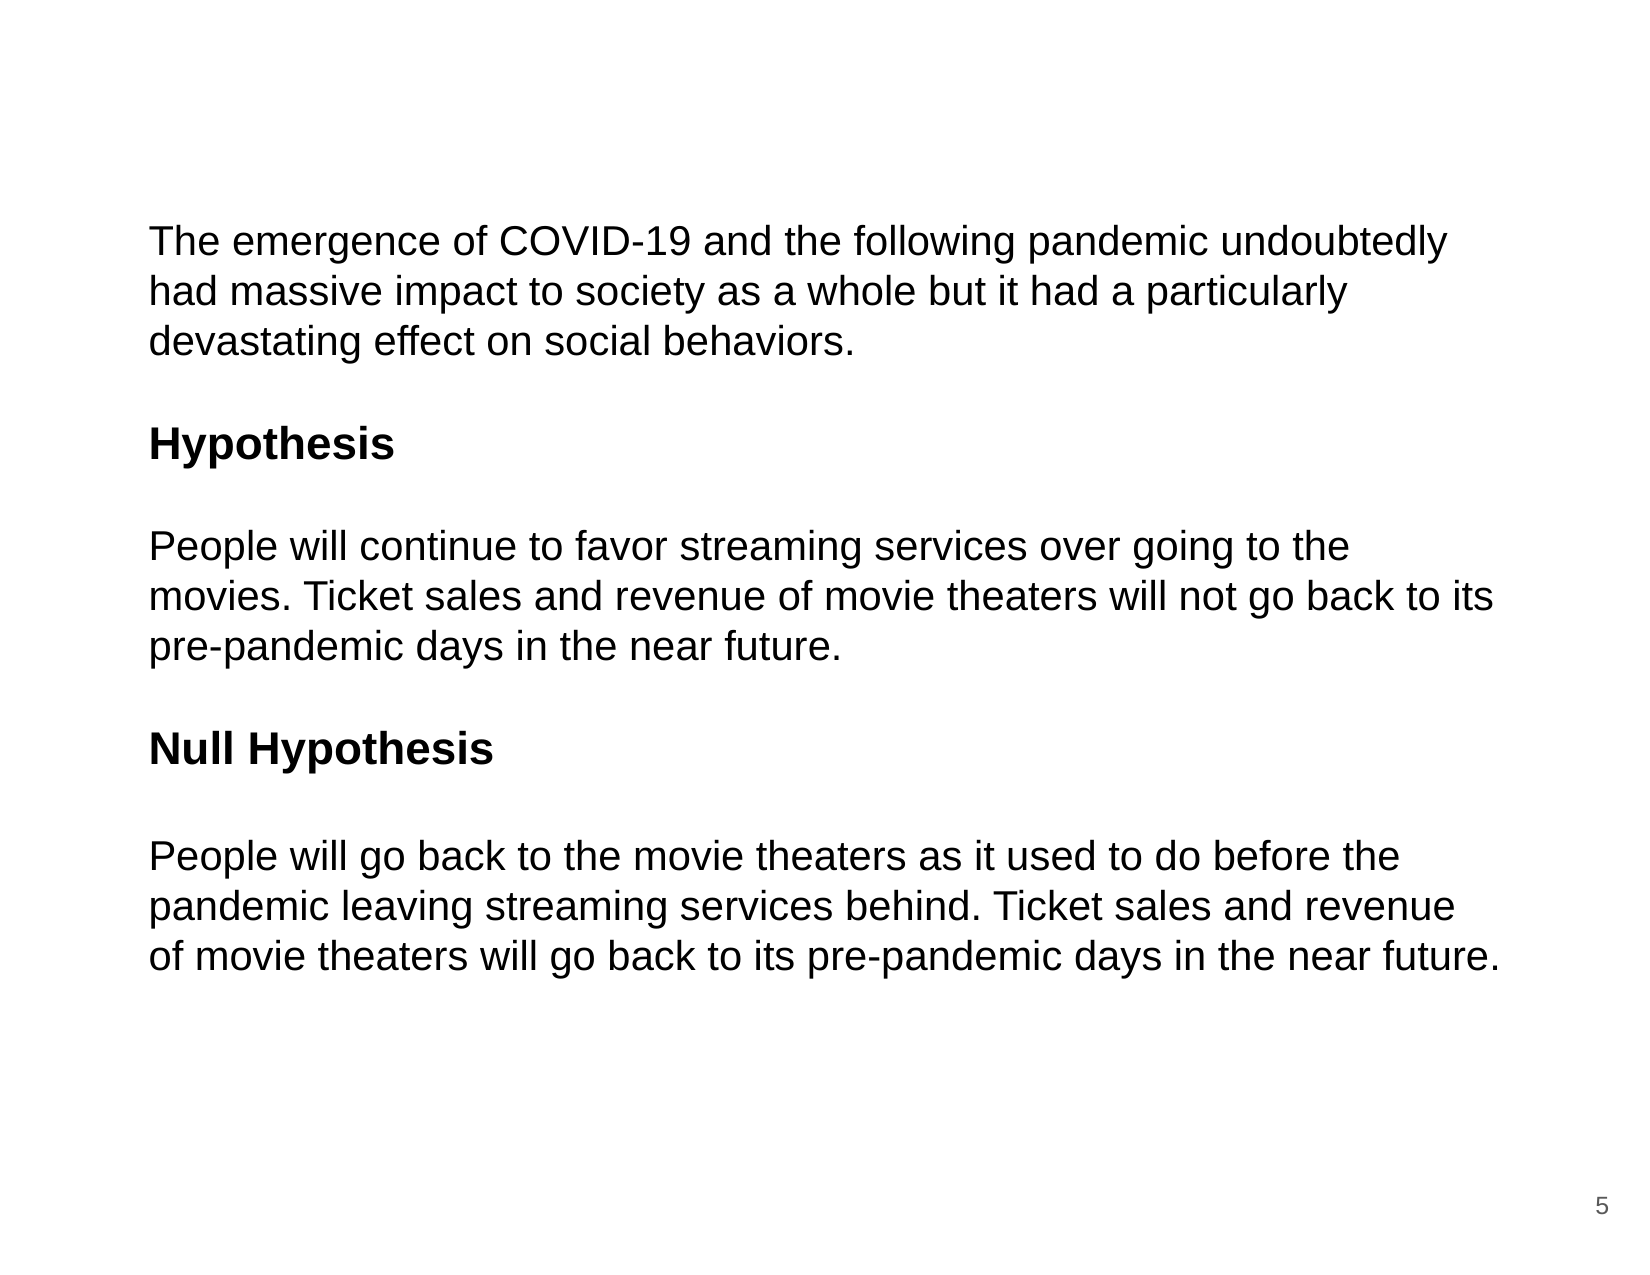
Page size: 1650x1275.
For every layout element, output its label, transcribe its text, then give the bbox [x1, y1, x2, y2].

slide_number ‹#› [1528, 1155, 1628, 1254]
text_box The emergence of COVID-19 and the following pandemic undoubtedly had massive impact to society as a whole but it had a particularly devastating effect on social behaviors. Hypothesis People will continue to favor streaming services over going to the movies. Ticket sales and revenue of movie theaters will not go back to its pre-pandemic days in the near future. Null Hypothesis People will go back to the movie theaters as it used to do before the pandemic leaving streaming services behind. Ticket sales and revenue of movie theaters will go back to its pre-pandemic days in the near future. [133, 198, 1517, 1076]
